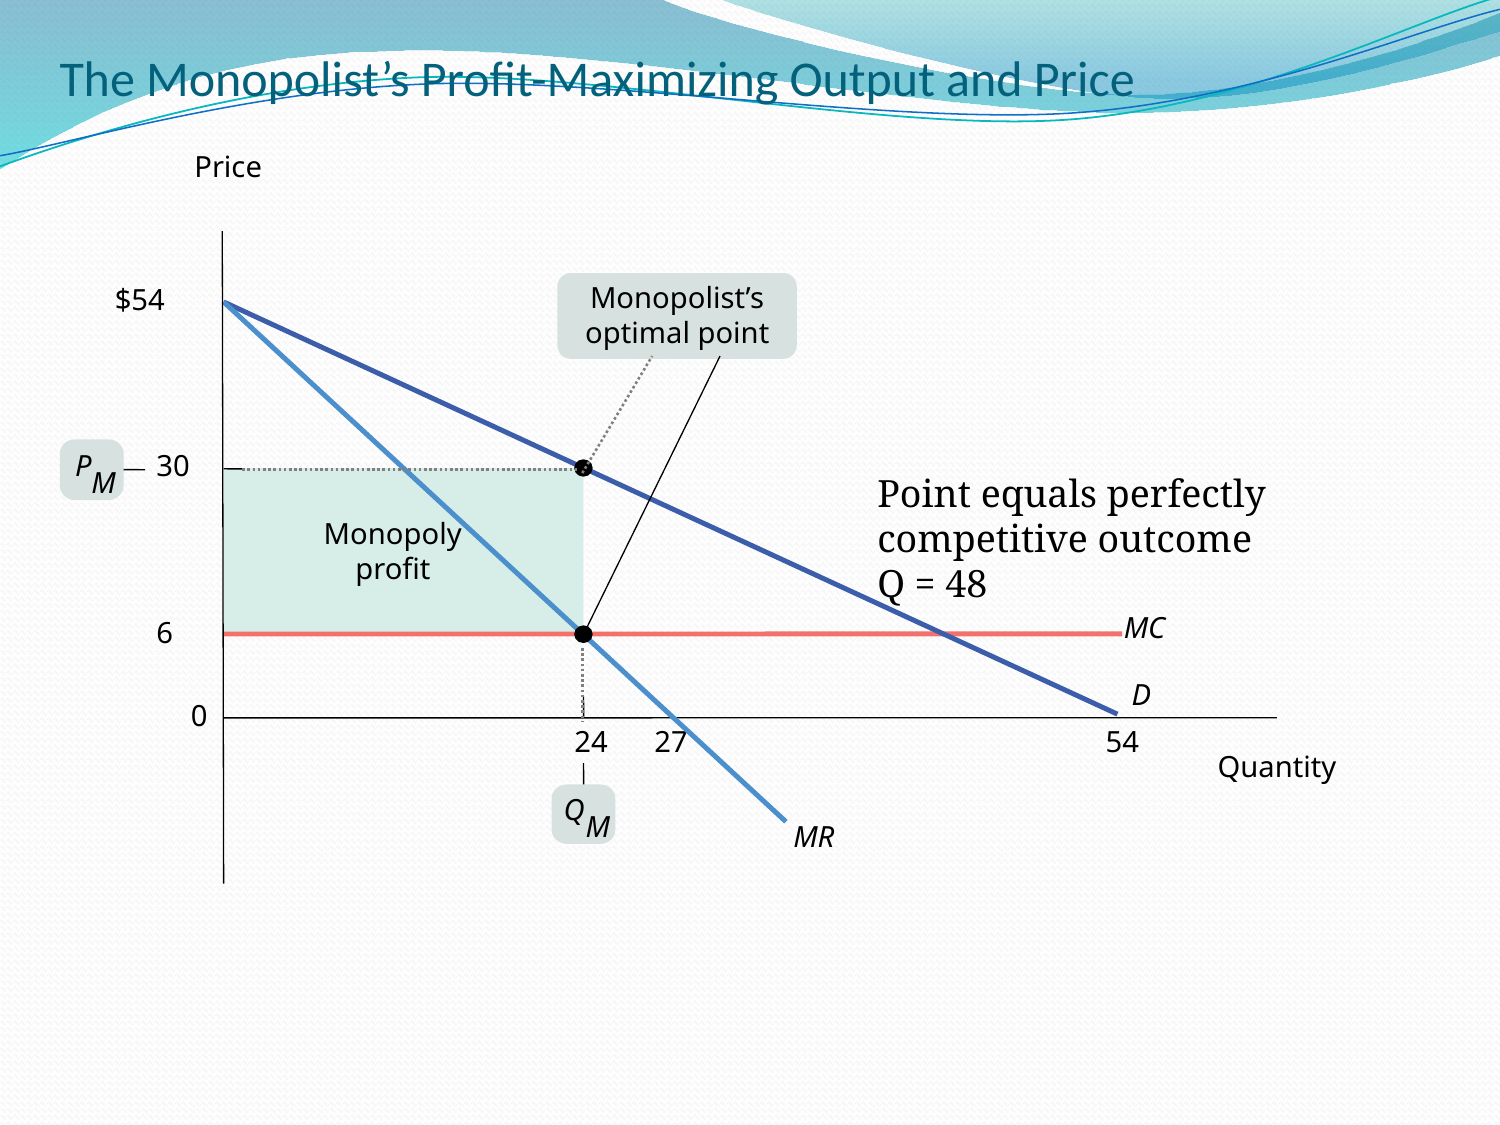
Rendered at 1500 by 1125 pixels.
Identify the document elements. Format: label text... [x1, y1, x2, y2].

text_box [503, 551, 664, 555]
text_box [574, 625, 593, 644]
text_box Point equals perfectly competitive outcome Q = 48 [862, 462, 1283, 613]
text_box [551, 784, 616, 844]
text_box MR [793, 818, 835, 854]
text_box 6 [156, 614, 174, 650]
text_box M [585, 808, 611, 844]
table_cell 512 [247, 473, 572, 478]
text_box 0 [190, 697, 208, 733]
text_box 54 [1105, 723, 1140, 759]
text_box M [91, 464, 117, 500]
text_box Monopoly profit [299, 514, 487, 585]
text_box Price [92, 148, 365, 184]
text_box 30 [156, 447, 191, 483]
title The Monopolist’s Profit-Maximizing Output and Price [59, 19, 1375, 107]
table_cell 512 [501, 555, 584, 567]
text_box $54 [114, 281, 166, 317]
text_box [557, 273, 797, 359]
text_box 27 [654, 723, 689, 759]
text_box Quantity [1217, 747, 1337, 784]
table_cell 728 [509, 556, 584, 561]
text_box Q [563, 791, 586, 827]
text_box P [74, 447, 93, 483]
text_box Monopolist’s optimal point [562, 279, 792, 350]
text_box MC [1123, 613, 1167, 645]
text_box [223, 469, 584, 634]
text_box [59, 439, 124, 501]
text_box [574, 459, 593, 477]
text_box D [1131, 676, 1152, 712]
text_box 24 [574, 723, 609, 759]
